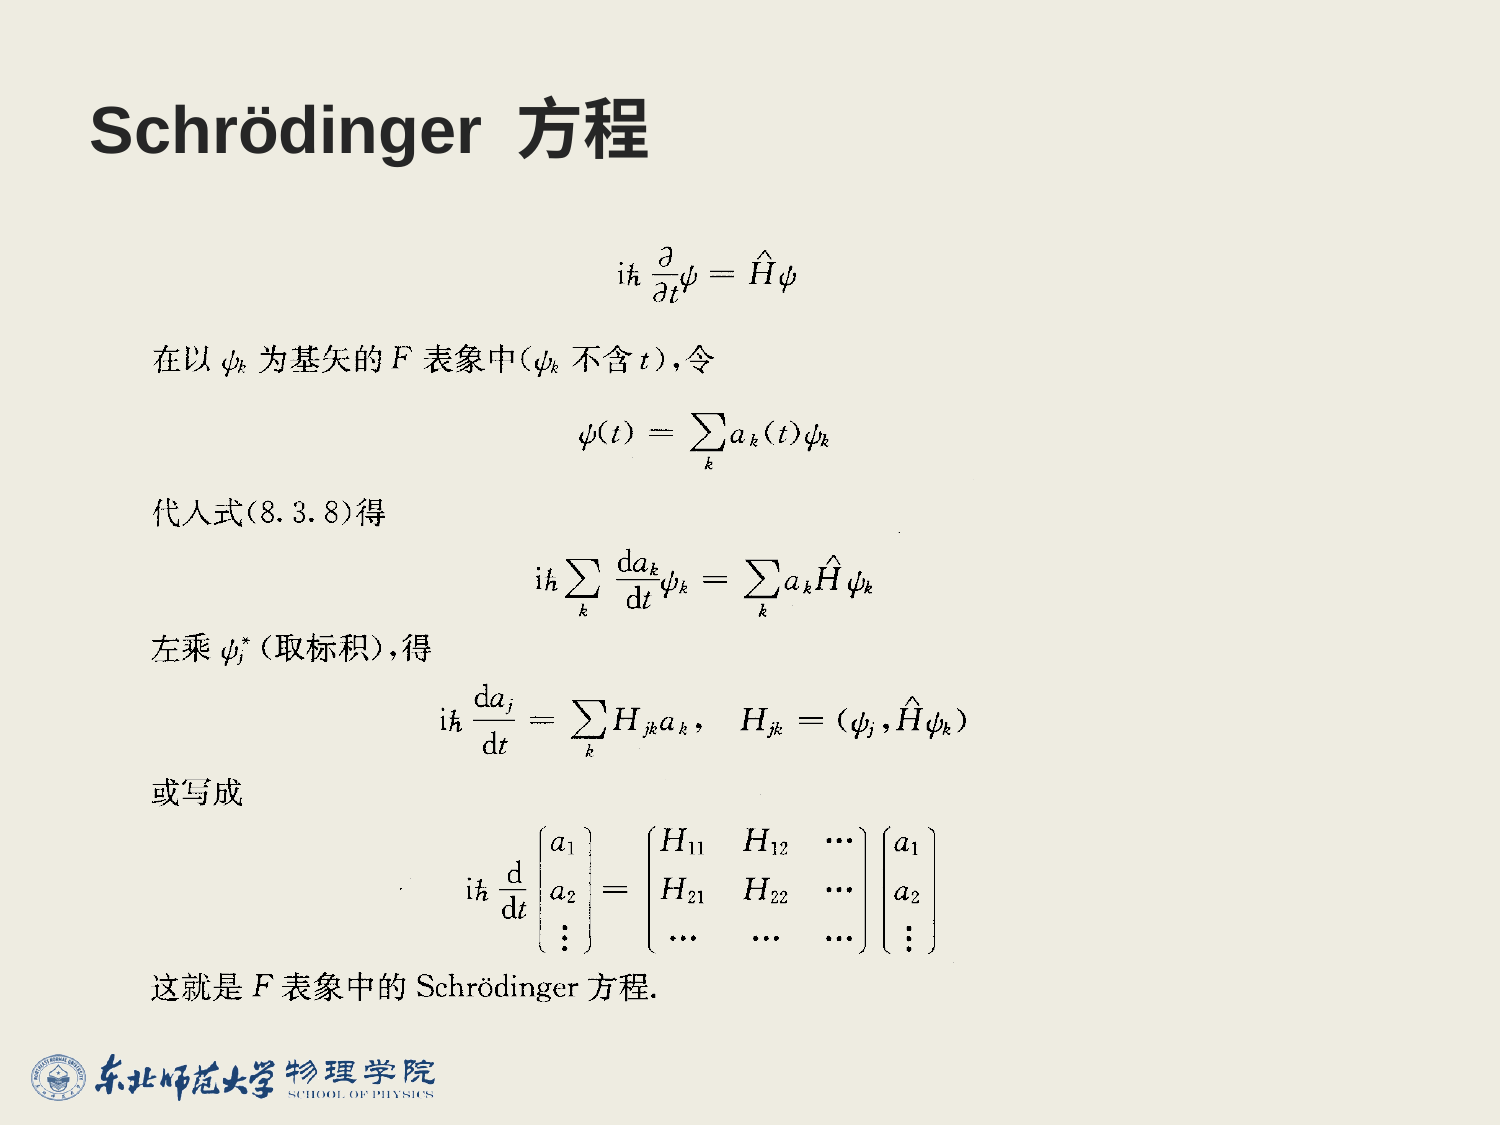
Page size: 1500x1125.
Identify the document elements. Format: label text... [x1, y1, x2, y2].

picture [20, 1054, 440, 1101]
picture [138, 203, 1012, 1026]
title Schrödinger 方程 [75, 45, 1425, 209]
